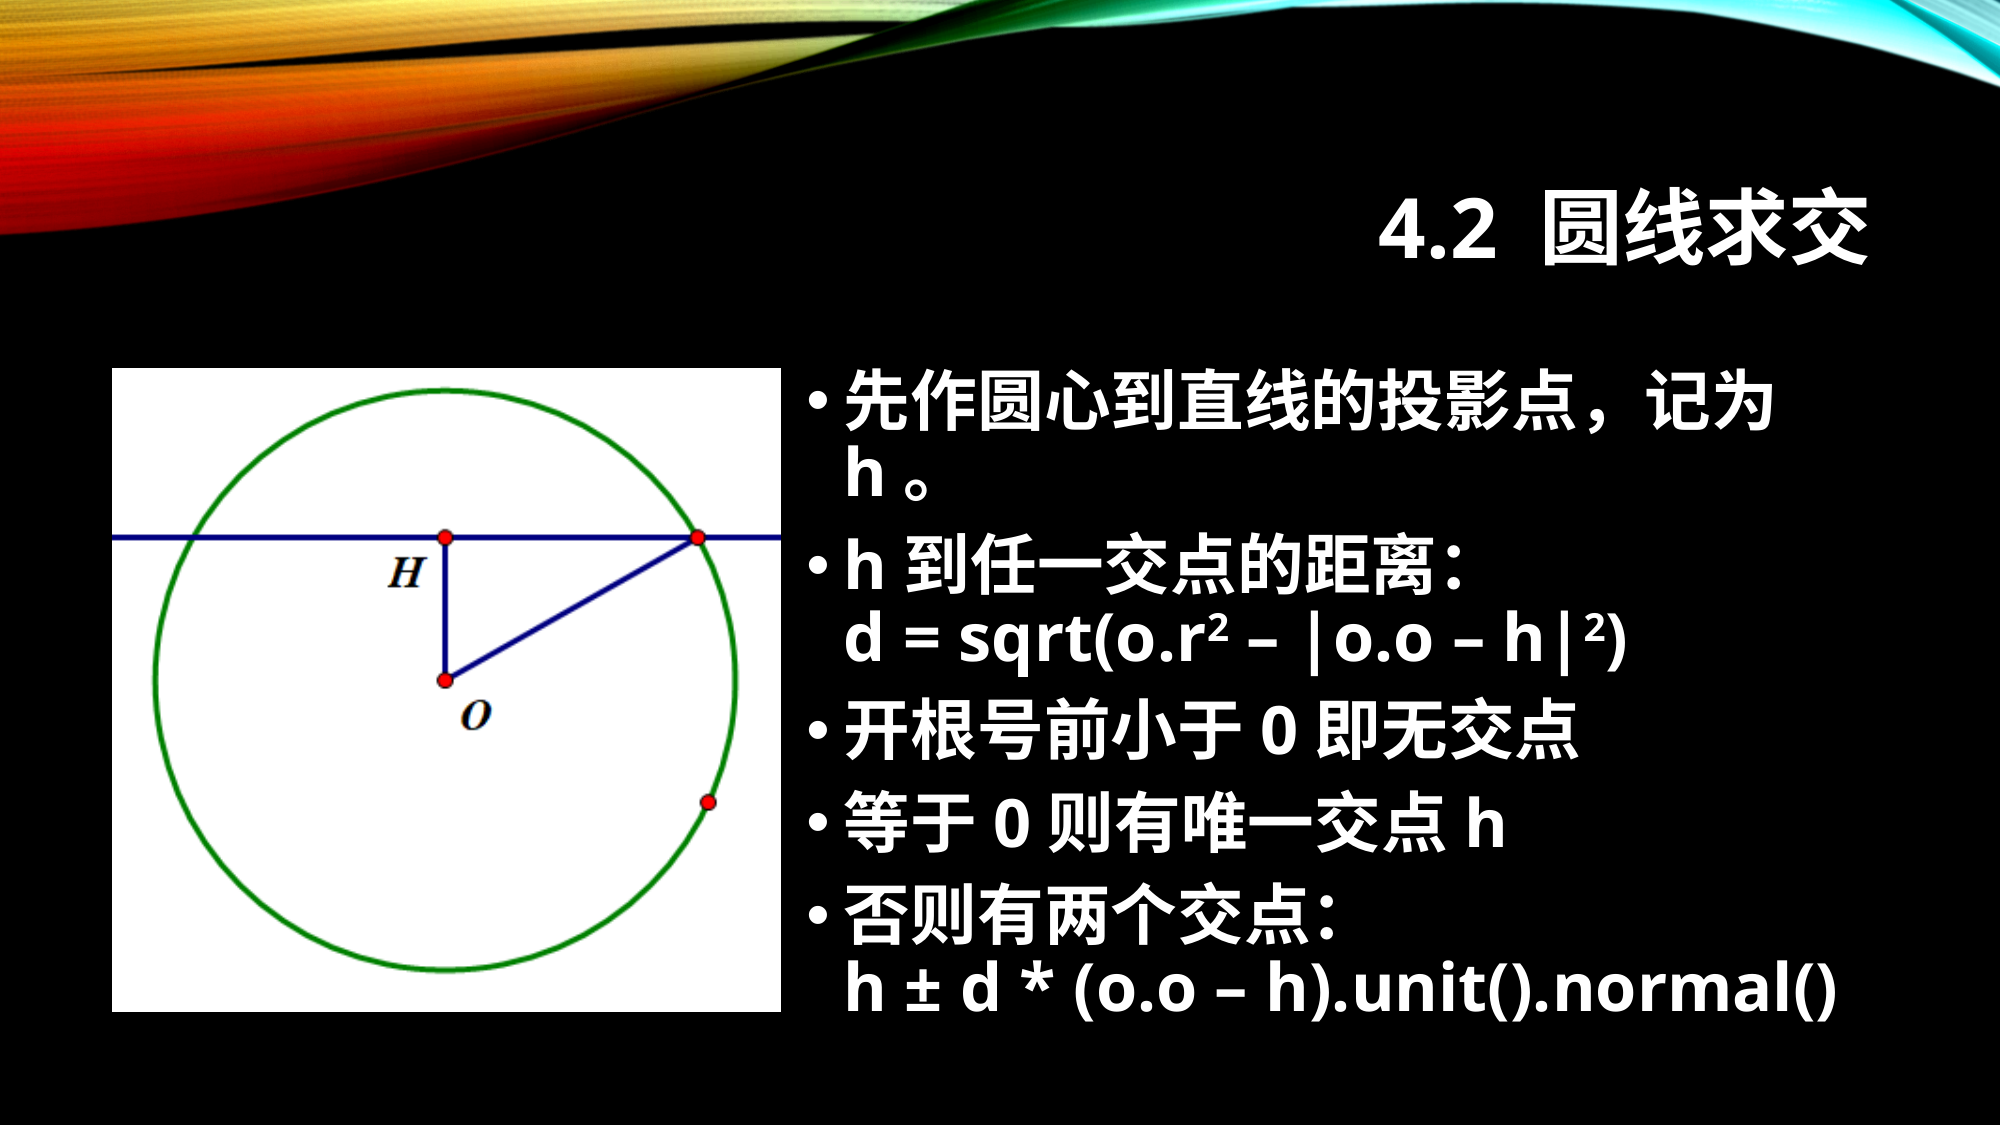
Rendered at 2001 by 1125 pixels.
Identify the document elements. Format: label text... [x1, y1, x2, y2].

title 4.2 圆线求交 [474, 125, 1888, 338]
picture [112, 368, 781, 1012]
picture [0, 0, 2000, 237]
list 先作圆心到直线的投影点，记为h。 h到任一交点的距离： d = sqrt(o.r2 – |o.o – h|2) 开根号前小于0即无交点 等于0则有唯一交点h 否则有两个交点： h ± d * (o.o – h).unit().normal() [791, 360, 1888, 1021]
